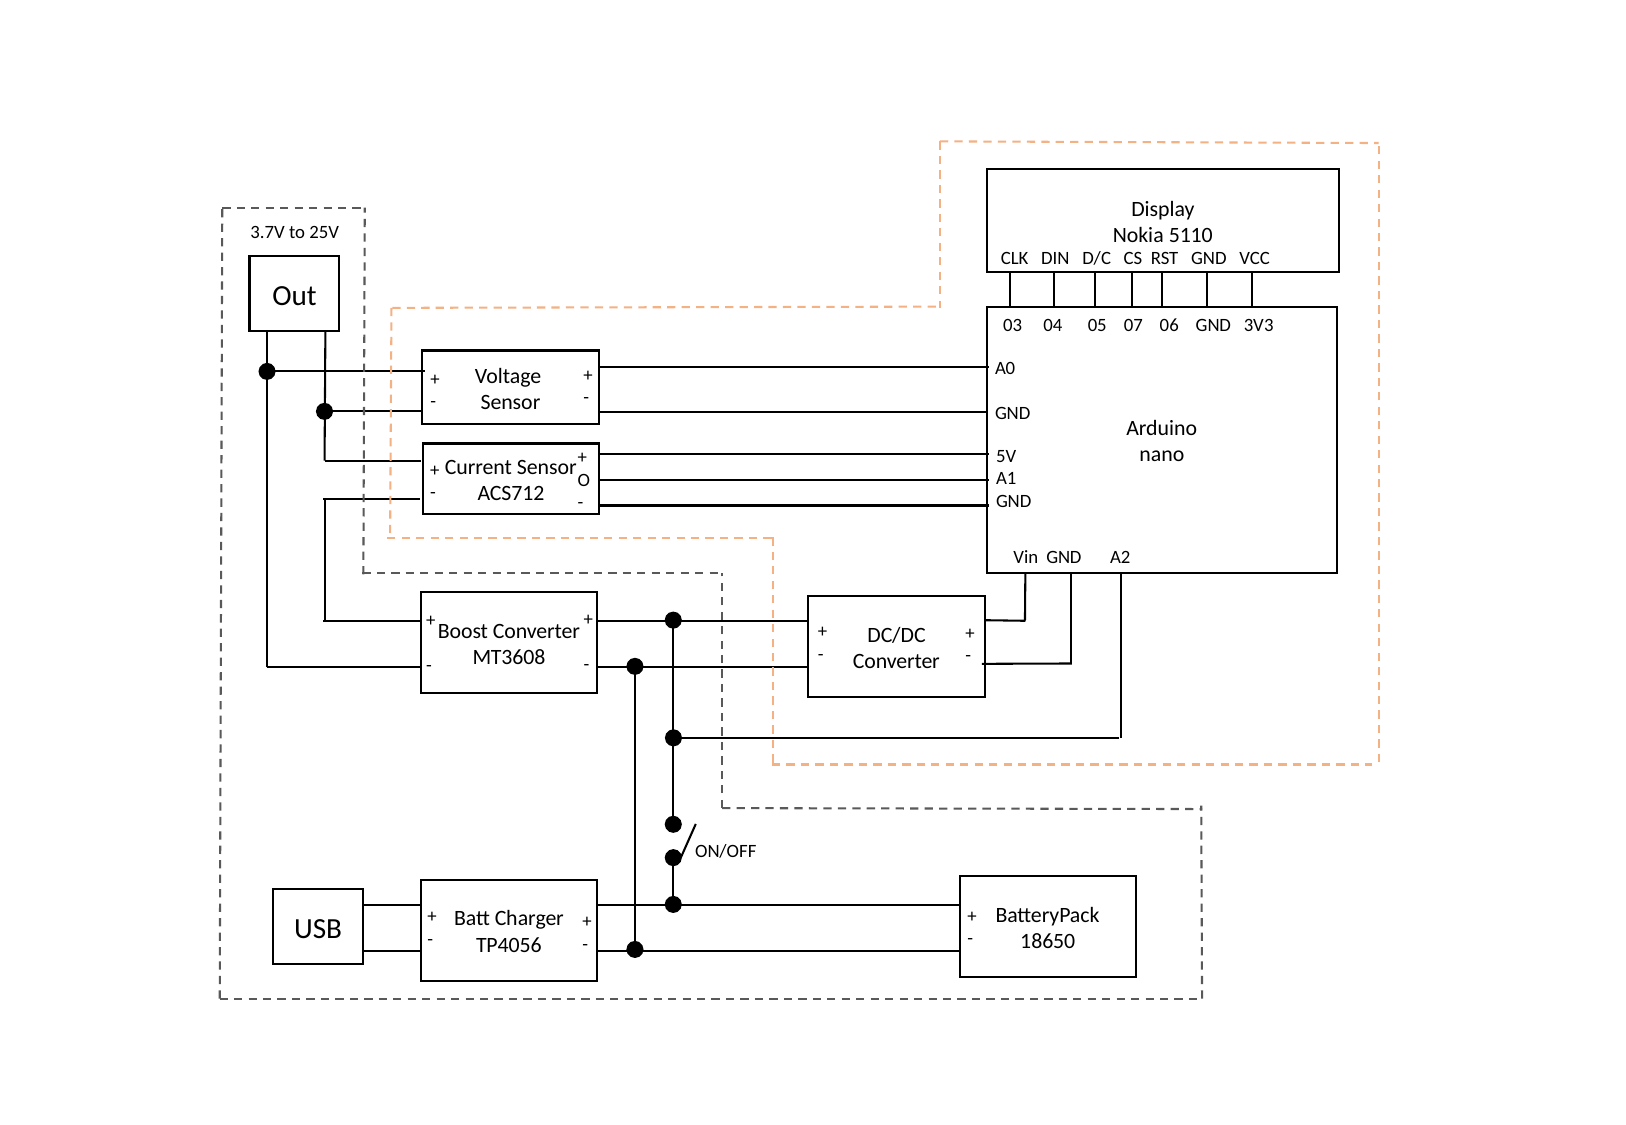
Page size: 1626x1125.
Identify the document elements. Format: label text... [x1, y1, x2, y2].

text_box 03 04 05 07 06 GND 3V3 [988, 305, 1289, 343]
text_box + - [803, 611, 843, 672]
text_box + - [411, 600, 451, 683]
text_box Boost Converter MT3608 [420, 591, 598, 694]
text_box Arduino nano [986, 306, 1338, 574]
text_box + - [567, 901, 607, 962]
text_box [664, 621, 682, 629]
text_box + - [415, 449, 455, 510]
text_box + - [952, 896, 992, 956]
text_box [664, 729, 673, 747]
text_box + - [412, 896, 452, 957]
text_box Current Sensor ACS712 [422, 442, 562, 515]
text_box A2 [1095, 537, 1146, 576]
text_box Display Nokia 5110 [986, 168, 1340, 273]
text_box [680, 823, 696, 858]
text_box USB [272, 888, 364, 965]
text_box [664, 895, 682, 904]
text_box [664, 905, 682, 913]
text_box 5V A1 GND [981, 436, 1047, 519]
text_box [219, 203, 223, 999]
text_box [674, 739, 682, 747]
text_box Vin GND [998, 537, 1095, 576]
text_box [268, 363, 276, 380]
text_box [626, 951, 644, 958]
text_box Voltage Sensor [421, 349, 600, 425]
text_box [258, 362, 267, 380]
text_box ON/OFF [680, 831, 772, 869]
text_box + - [568, 355, 608, 415]
text_box [664, 849, 680, 867]
text_box [664, 611, 682, 620]
text_box + - [950, 613, 990, 673]
text_box [626, 657, 644, 666]
text_box Out [248, 255, 340, 332]
text_box + - [568, 599, 608, 682]
text_box [626, 941, 644, 950]
text_box [626, 668, 644, 675]
text_box A0 GND [980, 348, 1046, 431]
text_box [326, 403, 333, 420]
text_box BatteryPack 18650 [959, 875, 1137, 978]
text_box + - [415, 359, 455, 419]
text_box CLK DIN D/C CS RST GND VCC [986, 238, 1285, 276]
text_box + O - [562, 437, 606, 520]
text_box DC/DC Converter [807, 595, 986, 698]
text_box [674, 729, 683, 738]
text_box [664, 815, 682, 833]
text_box [315, 402, 324, 420]
text_box 3.7V to 25V [235, 212, 355, 251]
text_box Batt Charger TP4056 [420, 879, 598, 982]
